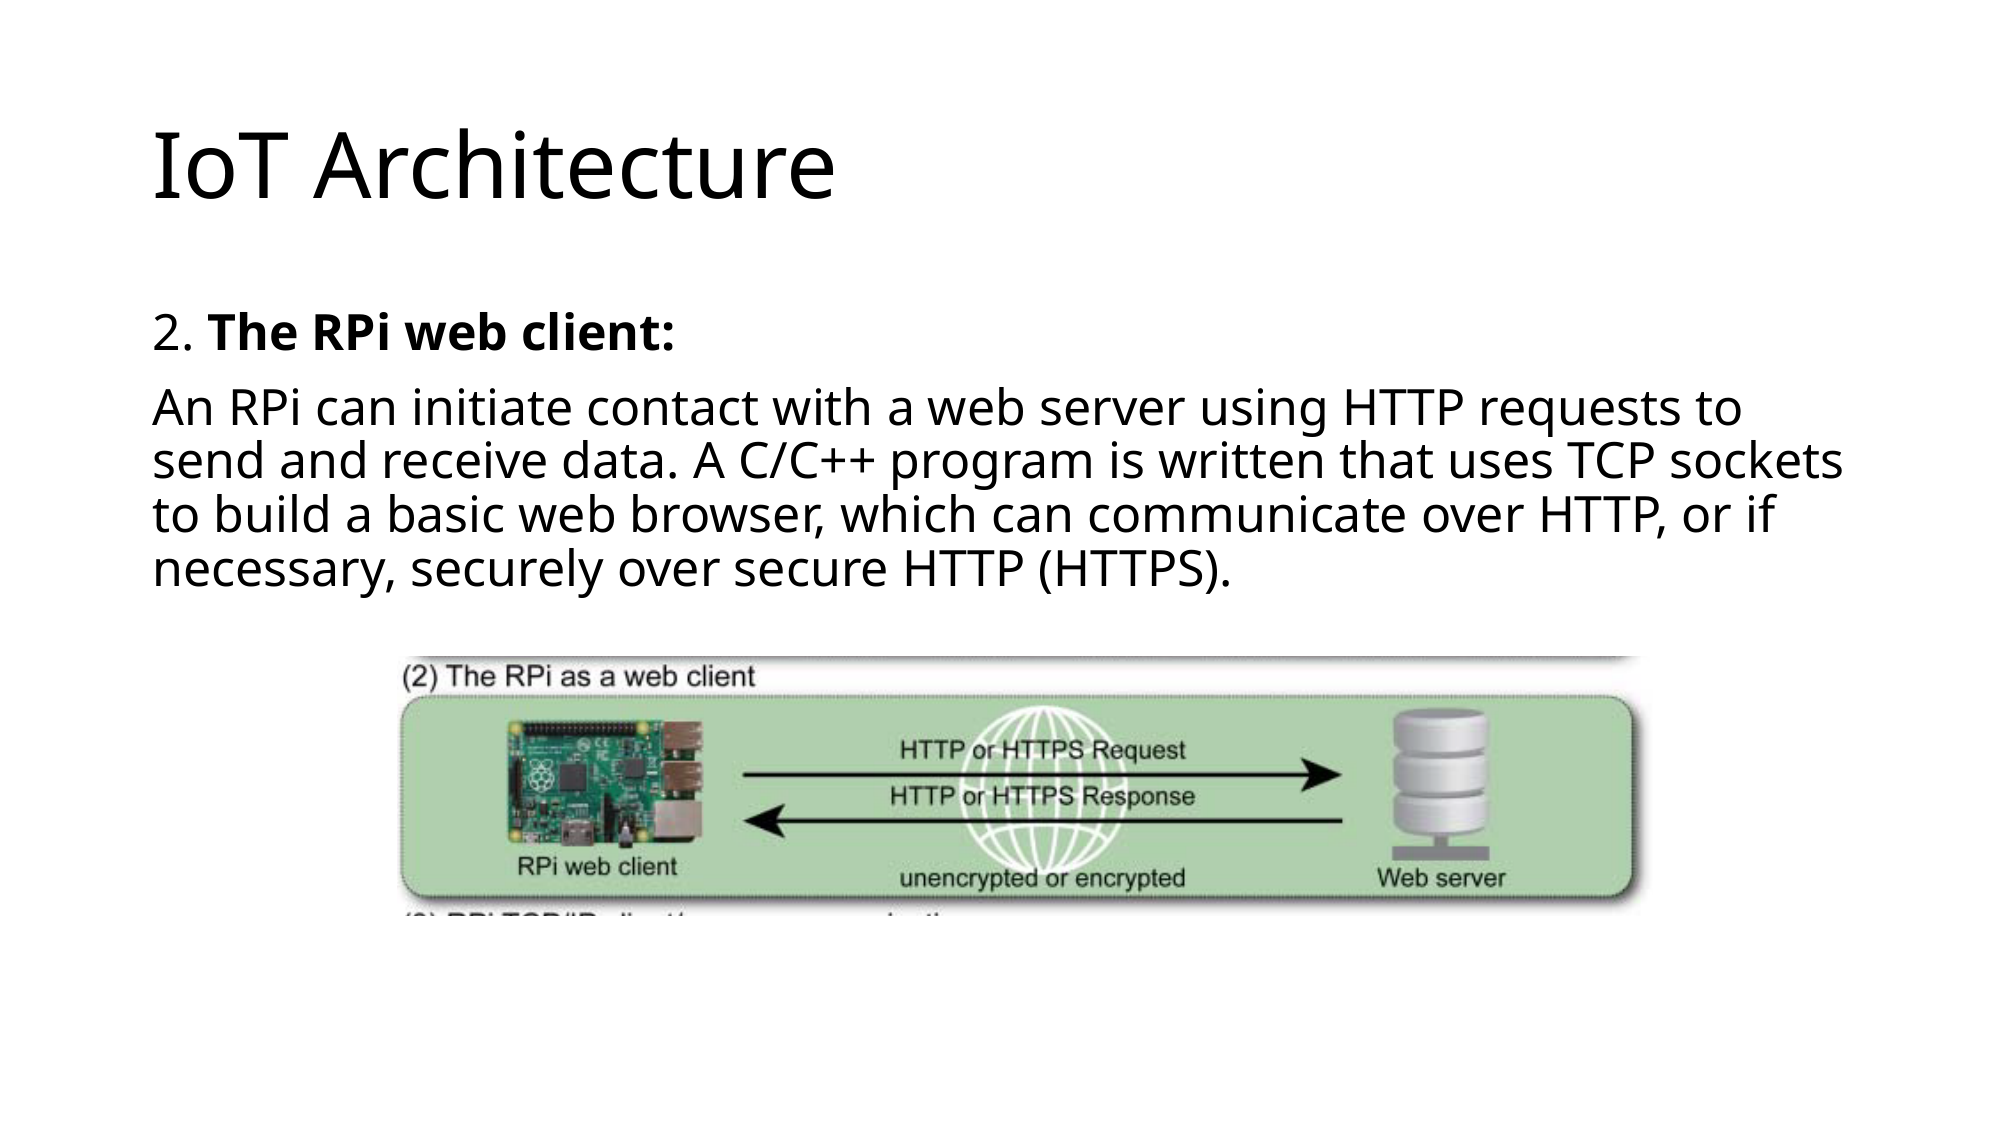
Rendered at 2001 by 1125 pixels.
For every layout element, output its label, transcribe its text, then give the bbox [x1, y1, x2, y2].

picture [396, 656, 1653, 916]
title IoT Architecture [137, 59, 1863, 278]
list 2. The RPi web client: An RPi can initiate contact with a web server using HTTP requests to send and receive data. A C/C++ program is written that uses TCP sockets to build a basic web browser, which can communicate over HTTP, or if necessary, securely over secure HTTP (HTTPS). [137, 299, 1863, 1014]
